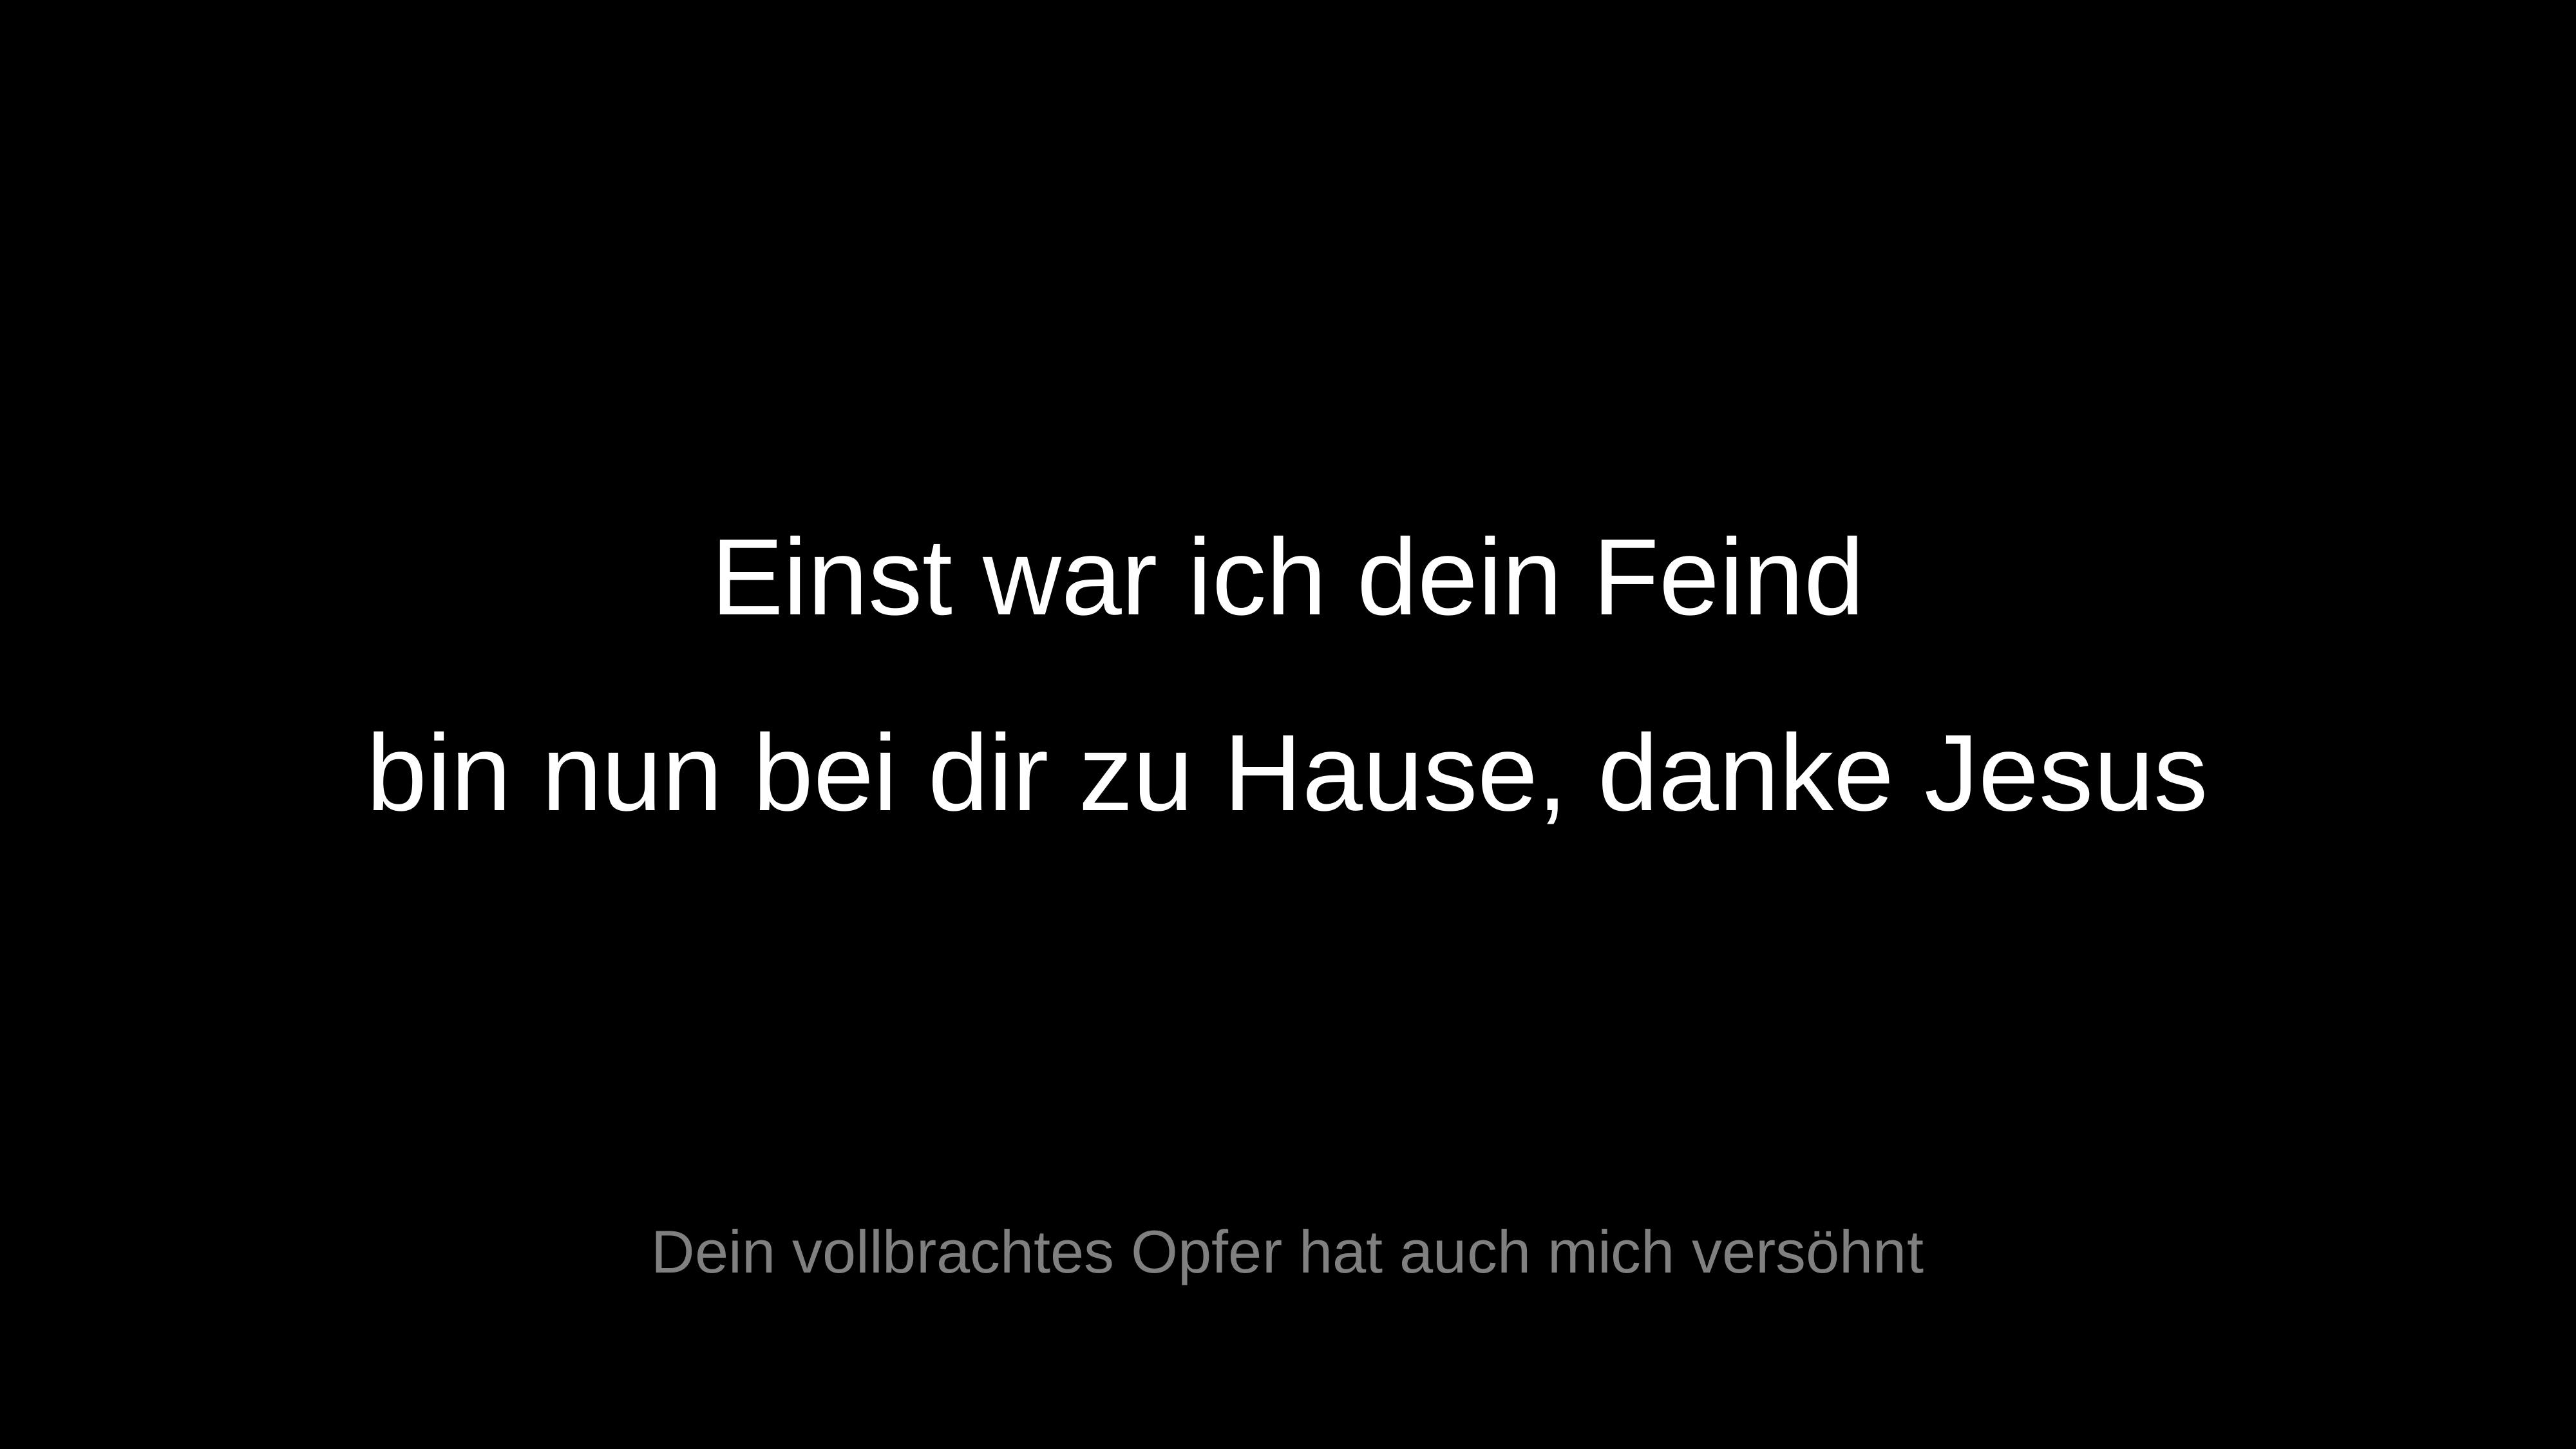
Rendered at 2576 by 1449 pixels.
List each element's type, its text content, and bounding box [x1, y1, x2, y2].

text_box Dein vollbrachtes Opfer hat auch mich versöhnt [641, 1208, 1935, 1290]
text_box Einst war ich dein Feind bin nun bei dir zu Hause, danke Jesus [357, 436, 2219, 837]
